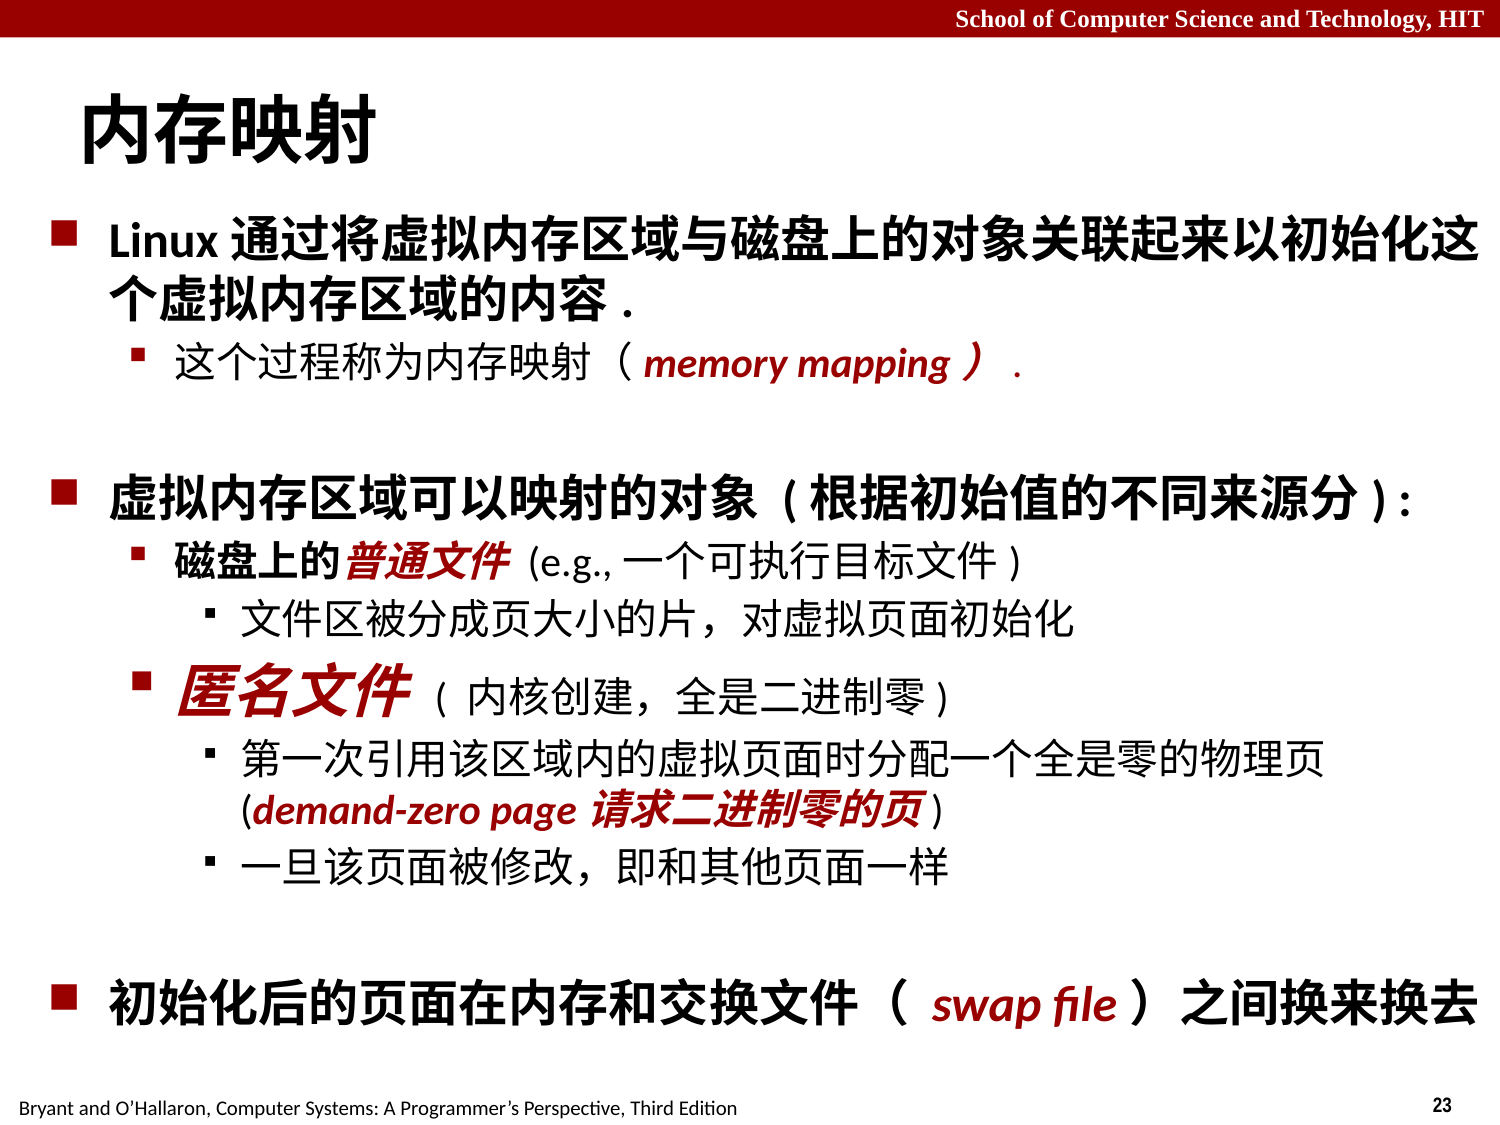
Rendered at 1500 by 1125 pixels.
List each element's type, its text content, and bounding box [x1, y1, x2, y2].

list Linux通过将虚拟内存区域与磁盘上的对象关联起来以初始化这个虚拟内存区域的内容. 这个过程称为内存映射（memory mapping）. 虚拟内存区域可以映射的对象 (根据初始值的不同来源分) : 磁盘上的普通文件 (e.g.,一个可执行目标文件) 文件区被分成页大小的片，对虚拟页面初始化 匿名文件 ( 内核创建，全是二进制零) 第一次引用该区域内的虚拟页面时分配一个全是零的物理页 (demand-zero page请求二进制零的页) 一旦该页面被修改，即和其他页面一样 初始化后的页面在内存和交换文件（ swap file）之间换来换去 [37, 199, 1500, 1058]
title 内存映射 [63, 80, 976, 176]
